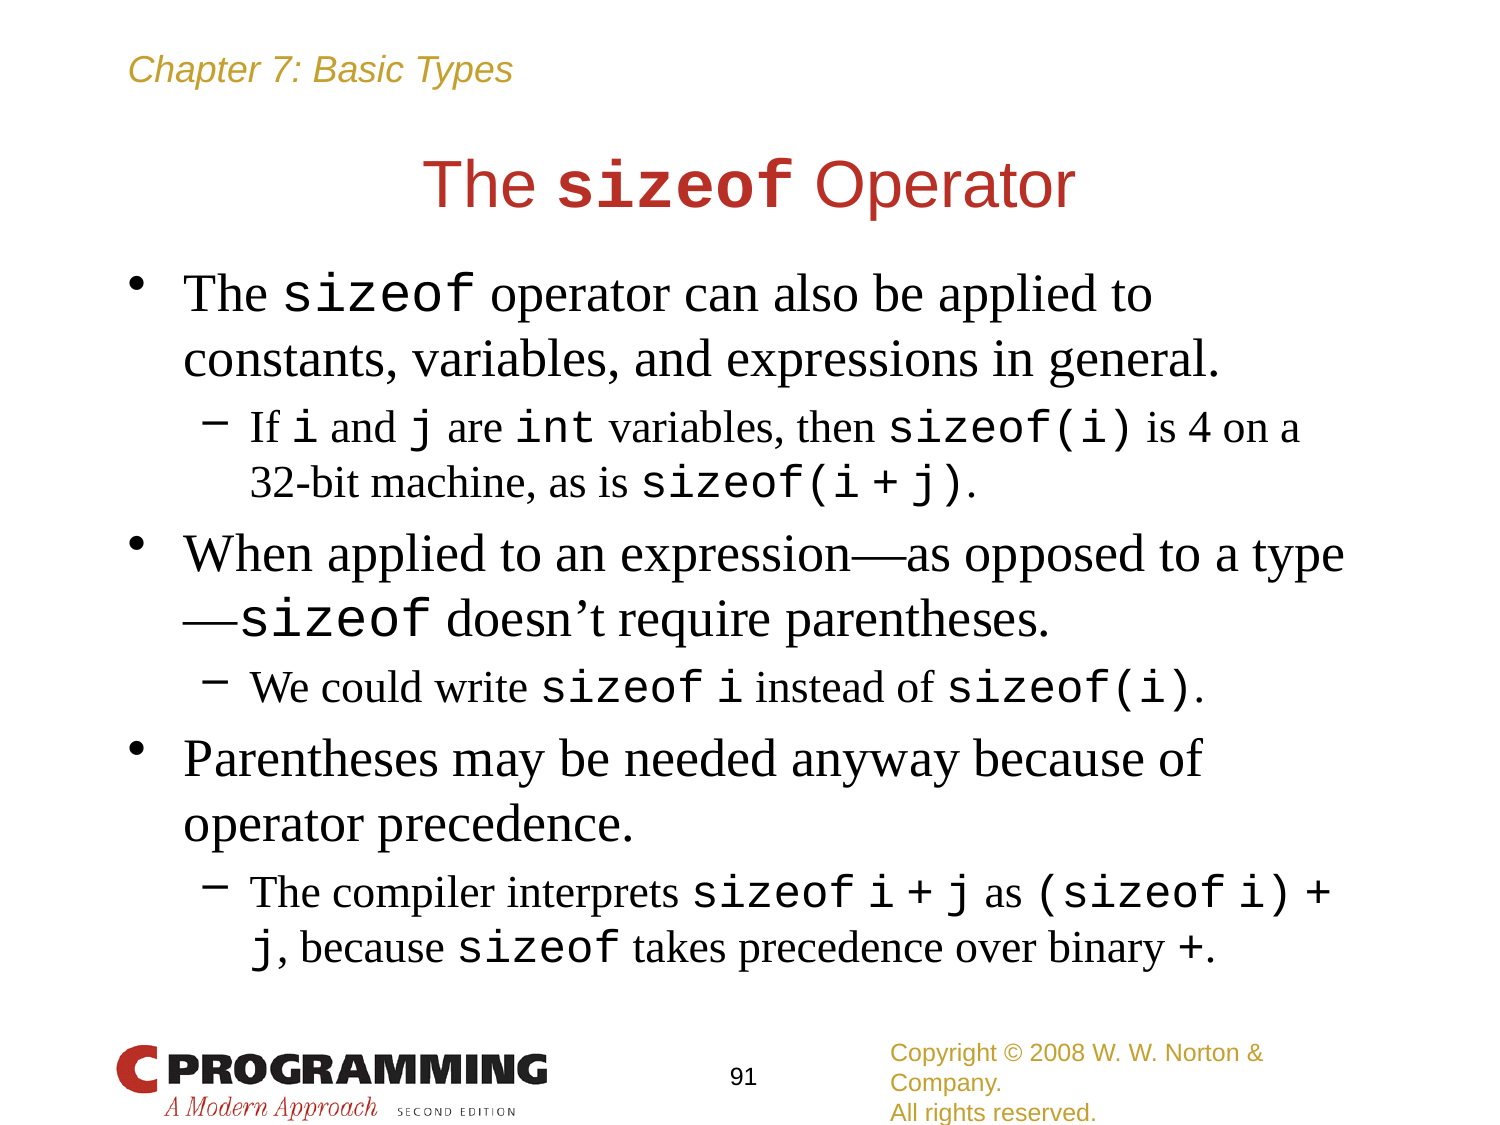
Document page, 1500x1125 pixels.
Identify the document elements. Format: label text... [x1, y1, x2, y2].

slide_number 91 [687, 1049, 801, 1101]
footer Copyright © 2008 W. W. Norton & Company. All rights reserved. [874, 1043, 1388, 1119]
picture [112, 1041, 550, 1123]
list The sizeof operator can also be applied to constants, variables, and expressions in general. If i and j are int variables, then sizeof(i) is 4 on a 32-bit machine, as is sizeof(i + j). When applied to an expression—as opposed to a type—sizeof doesn’t require parentheses. We could write sizeof i instead of sizeof(i). Parentheses may be needed anyway because of operator precedence. The compiler interprets sizeof i + j as (sizeof i) + j, because sizeof takes precedence over binary +. [112, 249, 1388, 1038]
title The sizeof Operator [112, 125, 1388, 238]
